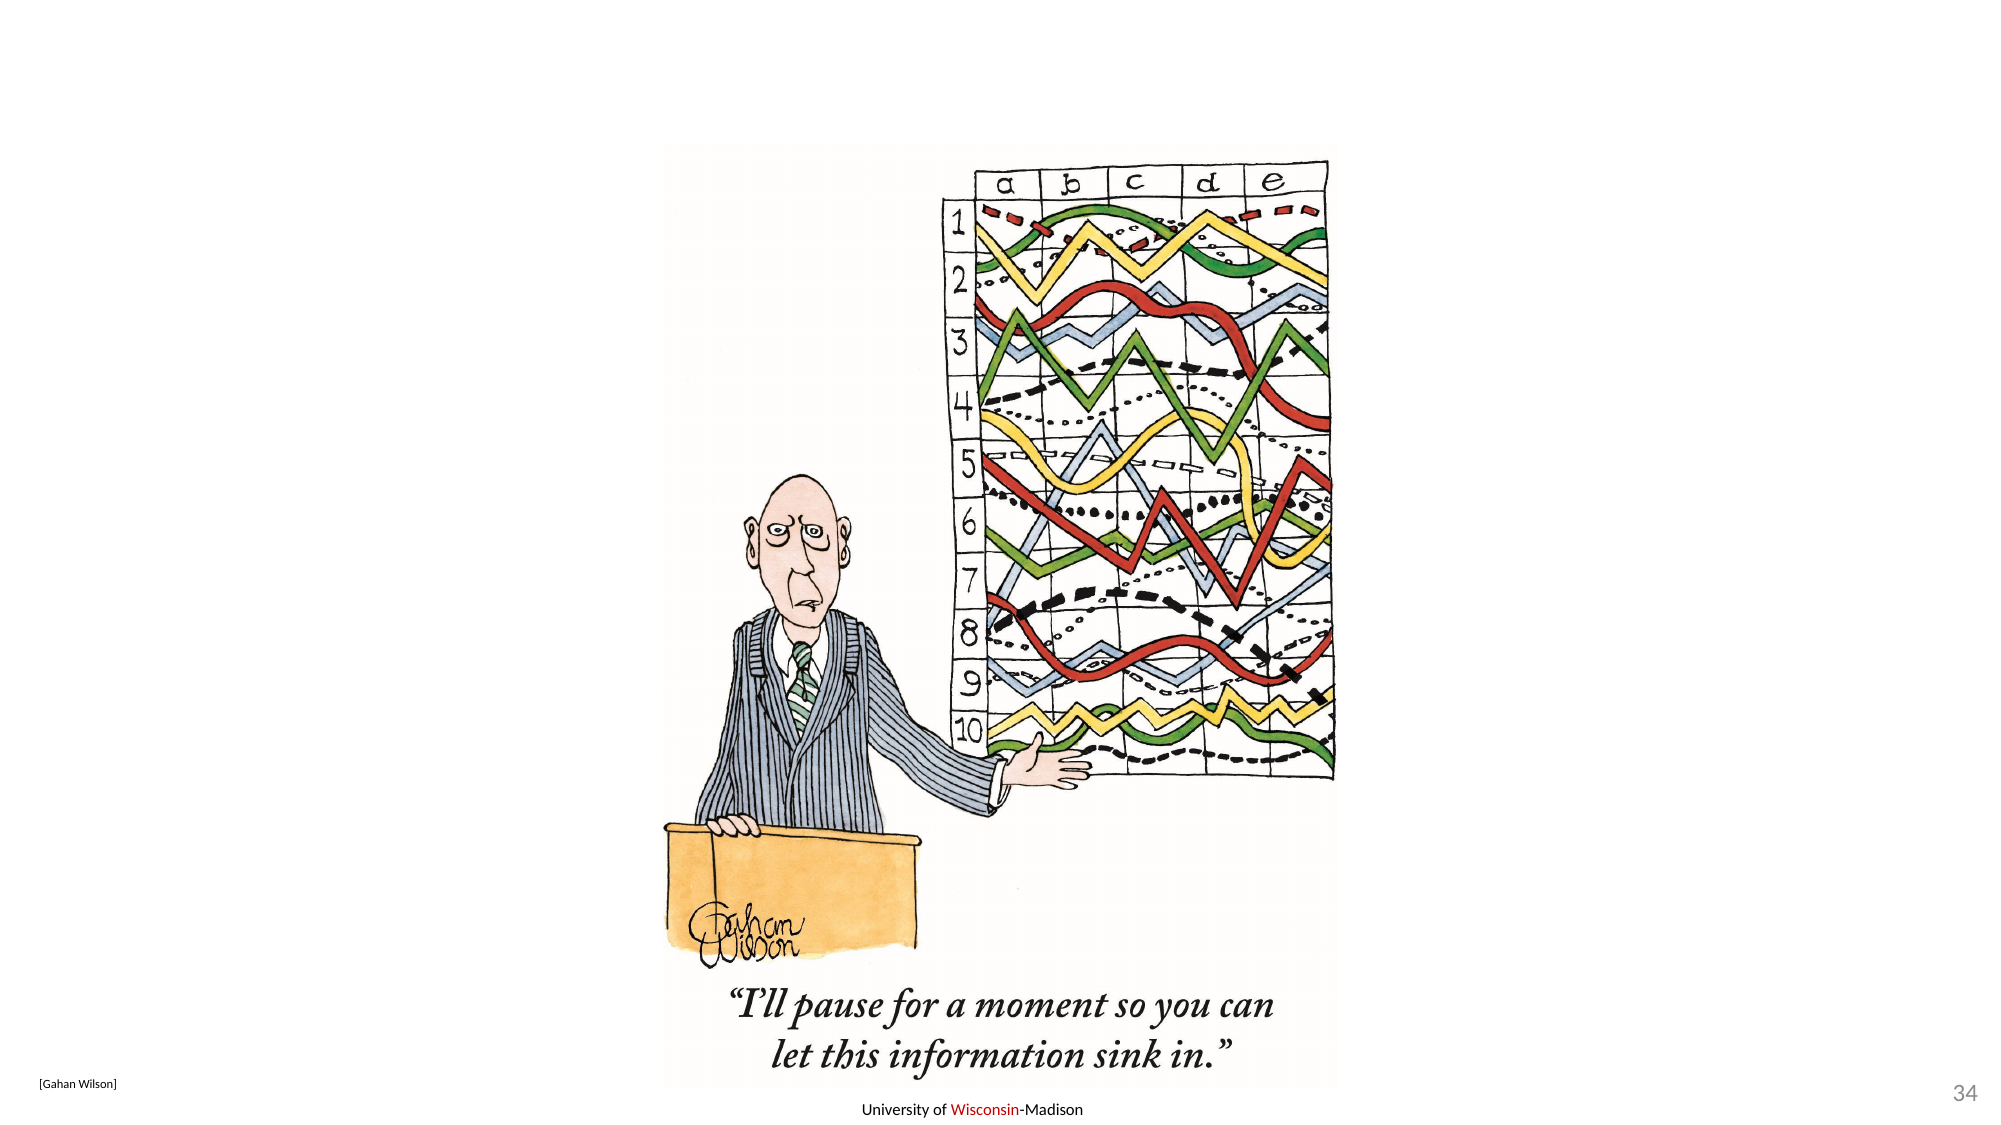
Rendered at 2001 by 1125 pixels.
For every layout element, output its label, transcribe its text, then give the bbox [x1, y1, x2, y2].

picture [663, 143, 1337, 1088]
slide_number 34 [1879, 1069, 1994, 1114]
